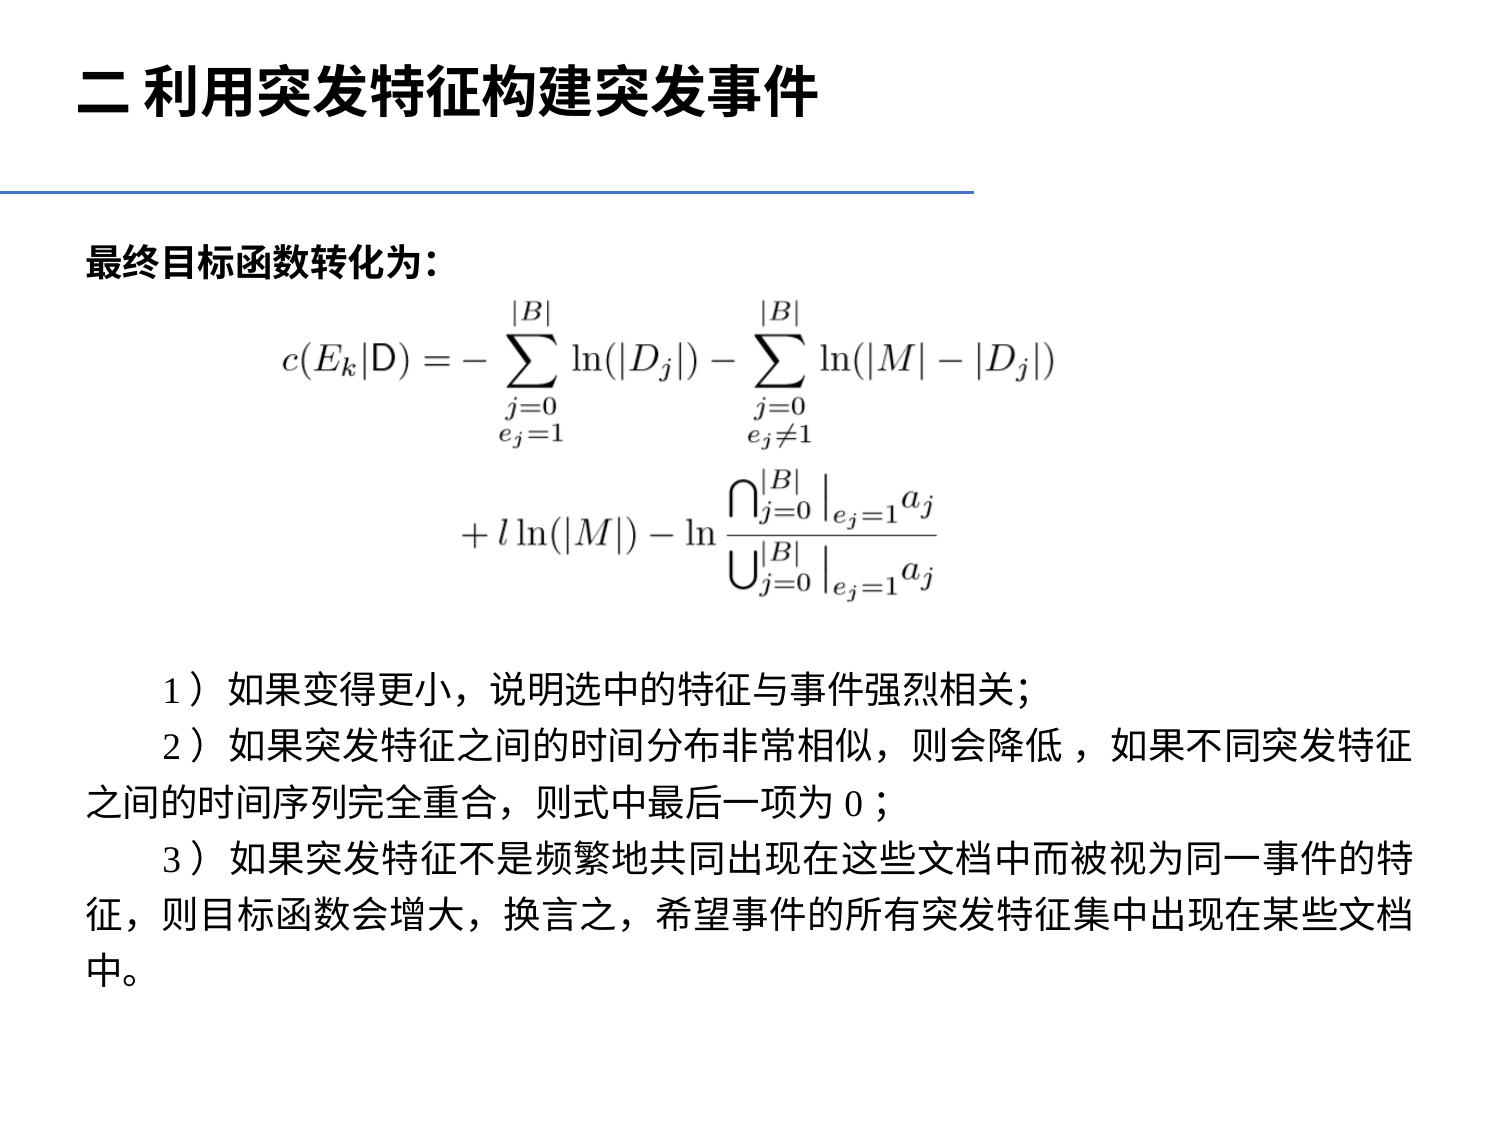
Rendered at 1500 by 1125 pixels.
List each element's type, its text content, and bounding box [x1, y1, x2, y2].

list 二 利用突发特征构建突发事件 [59, 48, 1265, 156]
text_box 最终目标函数转化为： [70, 220, 1430, 291]
picture [248, 291, 1077, 648]
